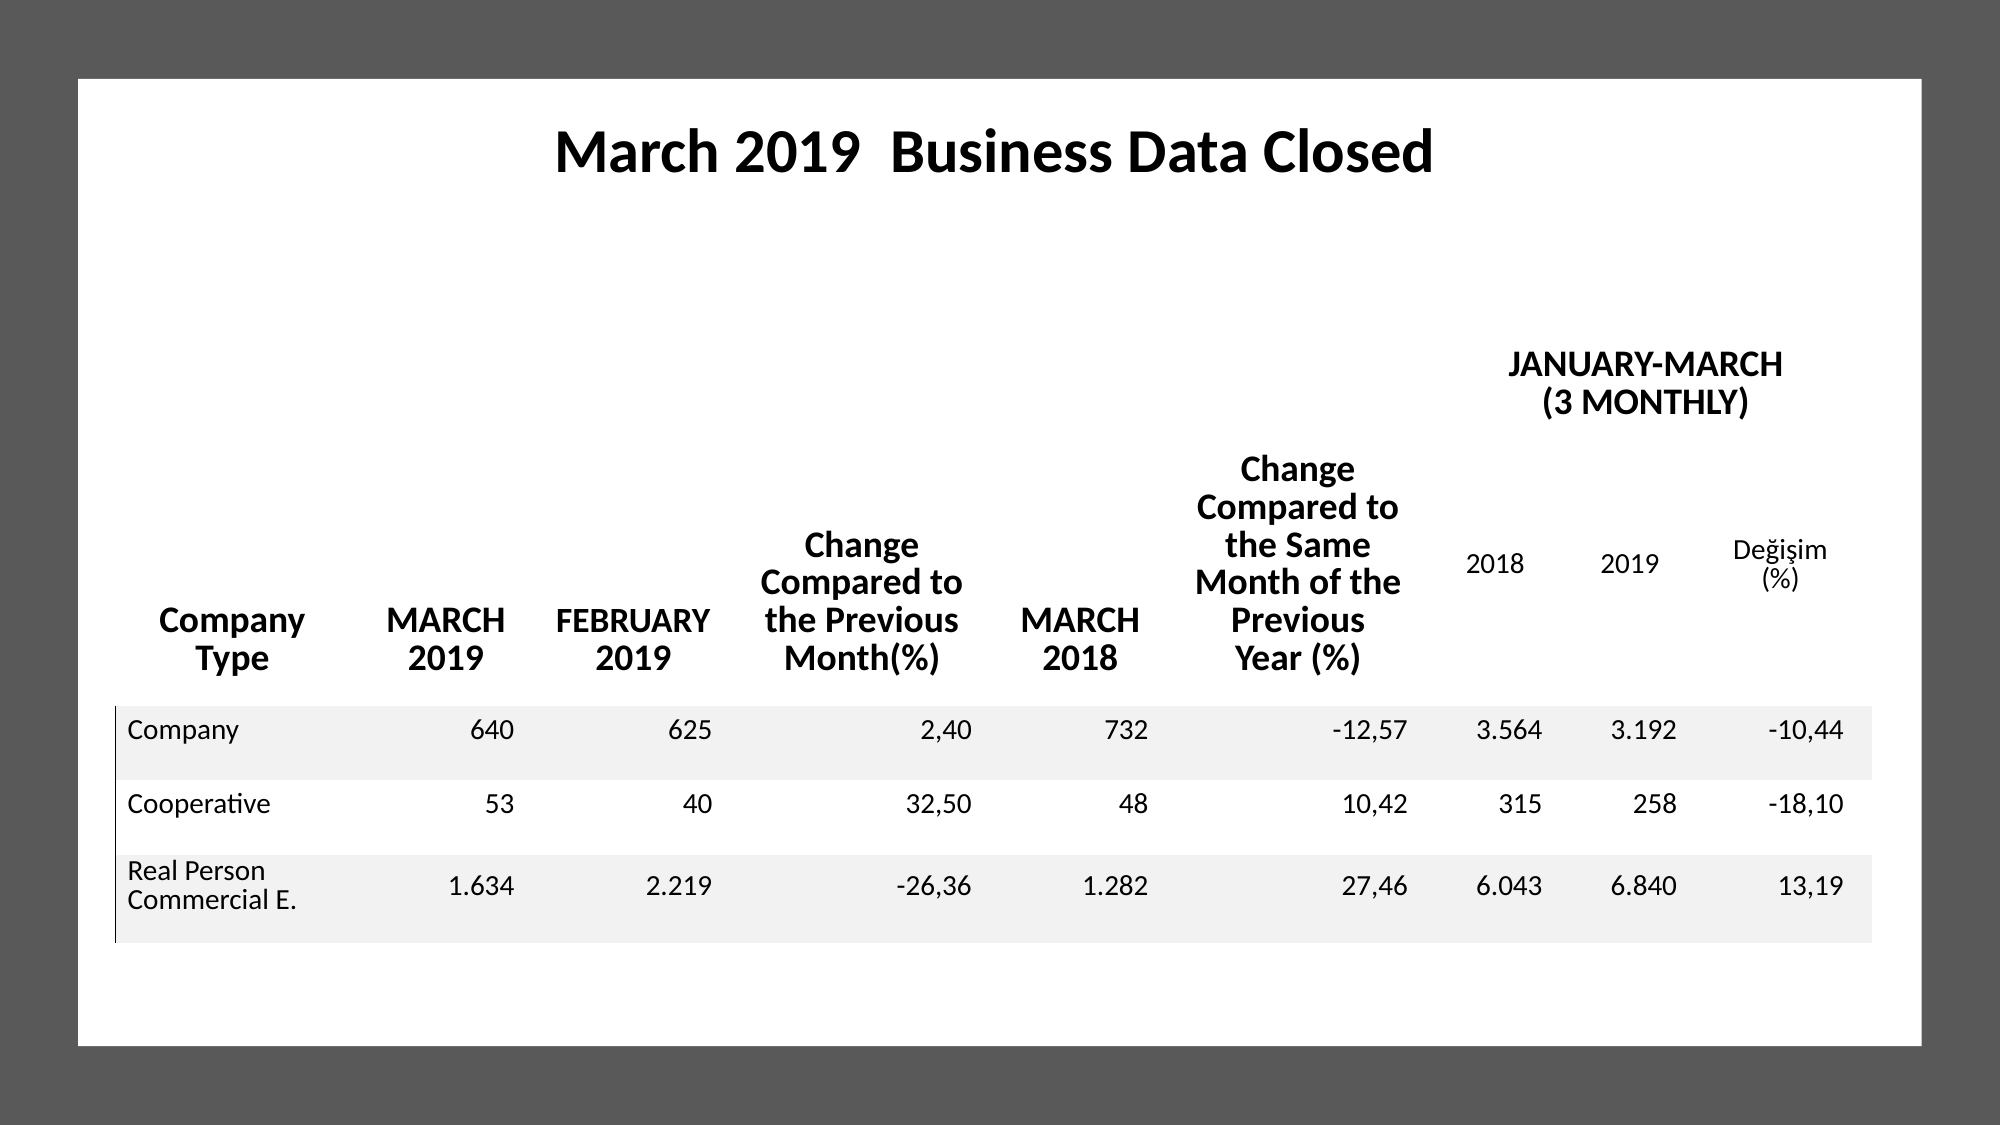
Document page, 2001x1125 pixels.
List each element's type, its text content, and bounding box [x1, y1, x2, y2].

table_header Change Compared to the Previous Month(%)​ [740, 295, 1000, 706]
table_cell -10,44​ [1705, 706, 1872, 780]
text_box [77, 77, 1923, 1048]
table_cell -18,10​ [1705, 780, 1872, 855]
table_cell 732​ [1000, 706, 1177, 780]
text_box [0, 0, 2000, 1125]
table_cell 1.282​ [1000, 855, 1177, 943]
table_cell 315​ [1436, 780, 1571, 855]
table_cell 258​ [1571, 780, 1705, 855]
table_cell 2,40​ [740, 706, 1000, 780]
table_cell Cooperative [116, 780, 366, 855]
table_cell 48​ [1000, 780, 1177, 855]
table_cell 1.634​ [366, 855, 542, 943]
table_header MARCH 2019​ [366, 295, 542, 706]
table_cell 27,46​ [1177, 855, 1436, 943]
table_cell 625​ [542, 706, 740, 780]
text_box March 2019 Business Data Closed [539, 102, 1563, 193]
table_cell 32,50​ [740, 780, 1000, 855]
table_header Change Compared to the Same Month of the Previous Year (%)​ [1177, 295, 1436, 706]
table_cell 640​ [366, 706, 542, 780]
table_cell Real Person Commercial E. [116, 855, 366, 943]
table_header Company​ Type [116, 295, 366, 706]
table_cell 3.564​ [1436, 706, 1571, 780]
table_header JANUARY-MARCH (3 MONTHLY)​ [1436, 295, 1872, 450]
table_cell 6.840​ [1571, 855, 1705, 943]
table_cell 10,42​ [1177, 780, 1436, 855]
table_cell -12,57​ [1177, 706, 1436, 780]
table_cell Company [116, 706, 366, 780]
table_cell 2019​ [1571, 450, 1705, 706]
table_cell 53​ [366, 780, 542, 855]
table_cell 13,19​ [1705, 855, 1872, 943]
table_cell 2.219​ [542, 855, 740, 943]
table_cell -26,36​ [740, 855, 1000, 943]
table_cell Değişim (%)​ [1705, 450, 1872, 706]
table_cell 6.043​ [1436, 855, 1571, 943]
table_header MARCH 2018​ [1000, 295, 1177, 706]
table_cell 40​ [542, 780, 740, 855]
table_cell 2018​ [1436, 450, 1571, 706]
table_header FEBRUARY 2019​ [542, 295, 740, 706]
table_cell 3.192​ [1571, 706, 1705, 780]
